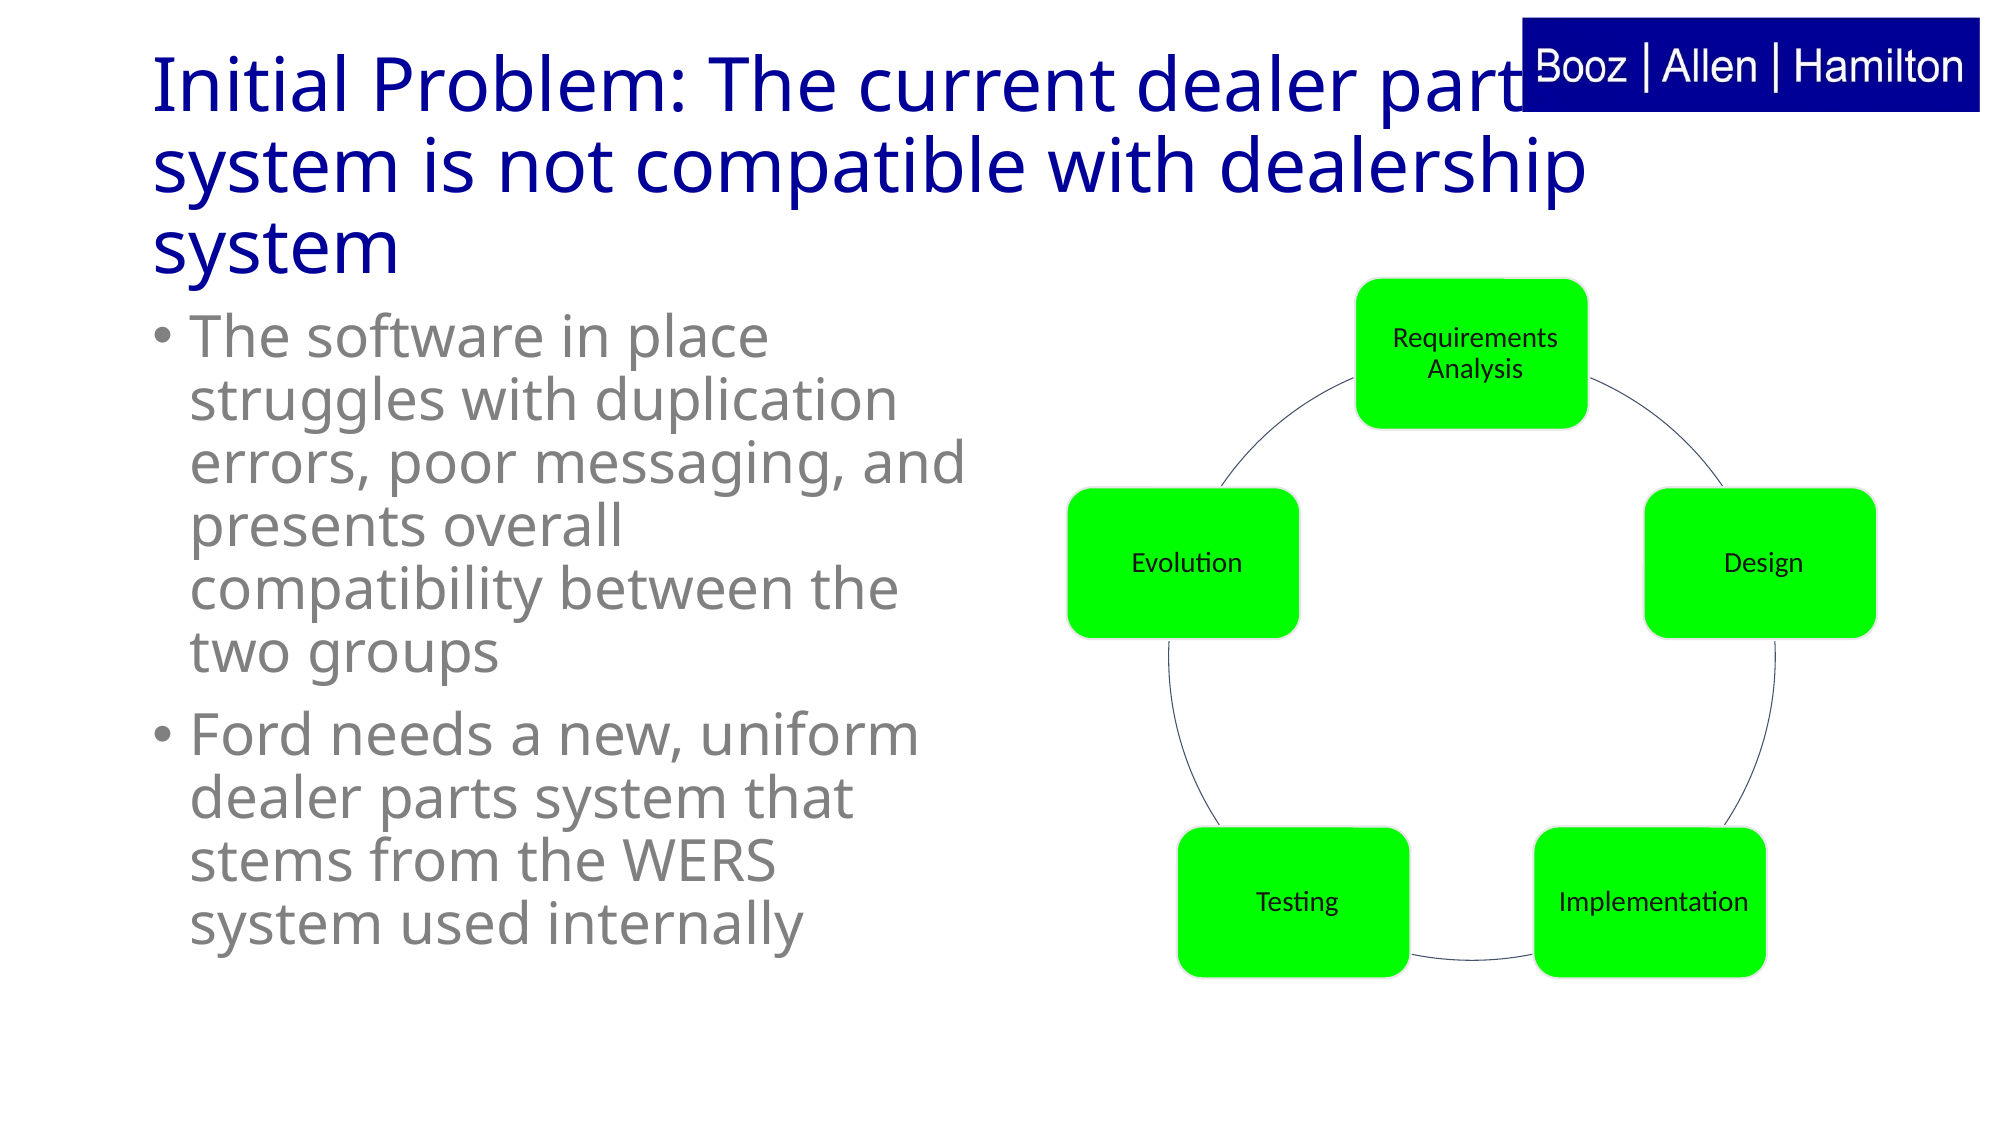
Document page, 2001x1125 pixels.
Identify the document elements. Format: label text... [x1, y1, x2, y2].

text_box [943, 277, 2000, 989]
picture [1522, 17, 1980, 112]
list The software in place struggles with duplication errors, poor messaging, and presents overall compatibility between the two groups Ford needs a new, uniform dealer parts system that stems from the WERS system used internally [137, 299, 991, 1014]
title Initial Problem: The current dealer parts system is not compatible with dealership system [137, 59, 1789, 278]
